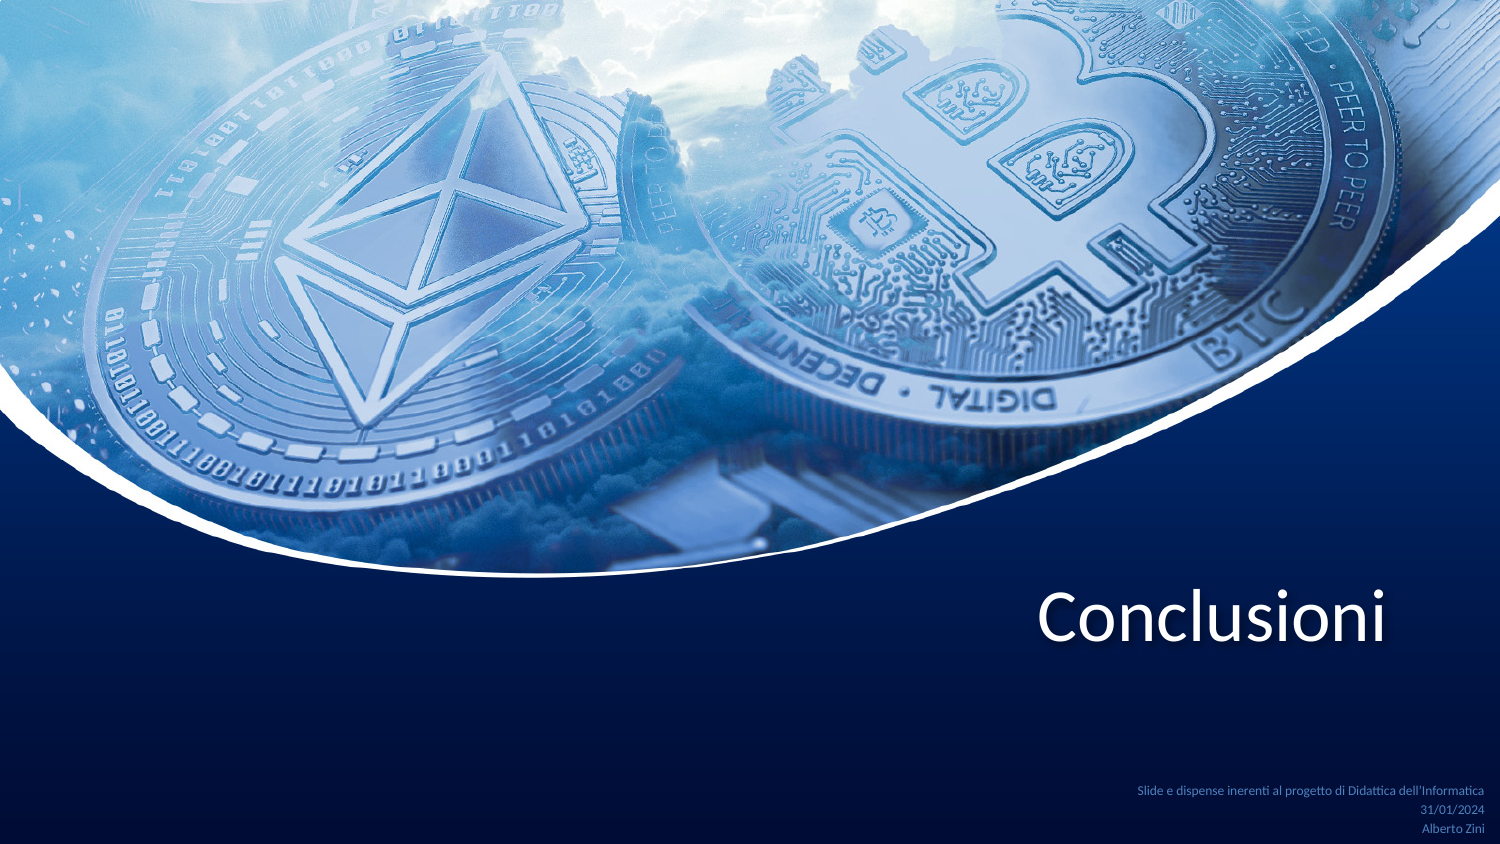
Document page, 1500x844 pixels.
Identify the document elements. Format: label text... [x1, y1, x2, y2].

text_box Slide e dispense inerenti al progetto di Didattica dell’Informatica 31/01/2024 Alberto Zini [731, 718, 1500, 844]
title Conclusioni [74, 454, 1421, 679]
picture [0, 0, 1500, 844]
